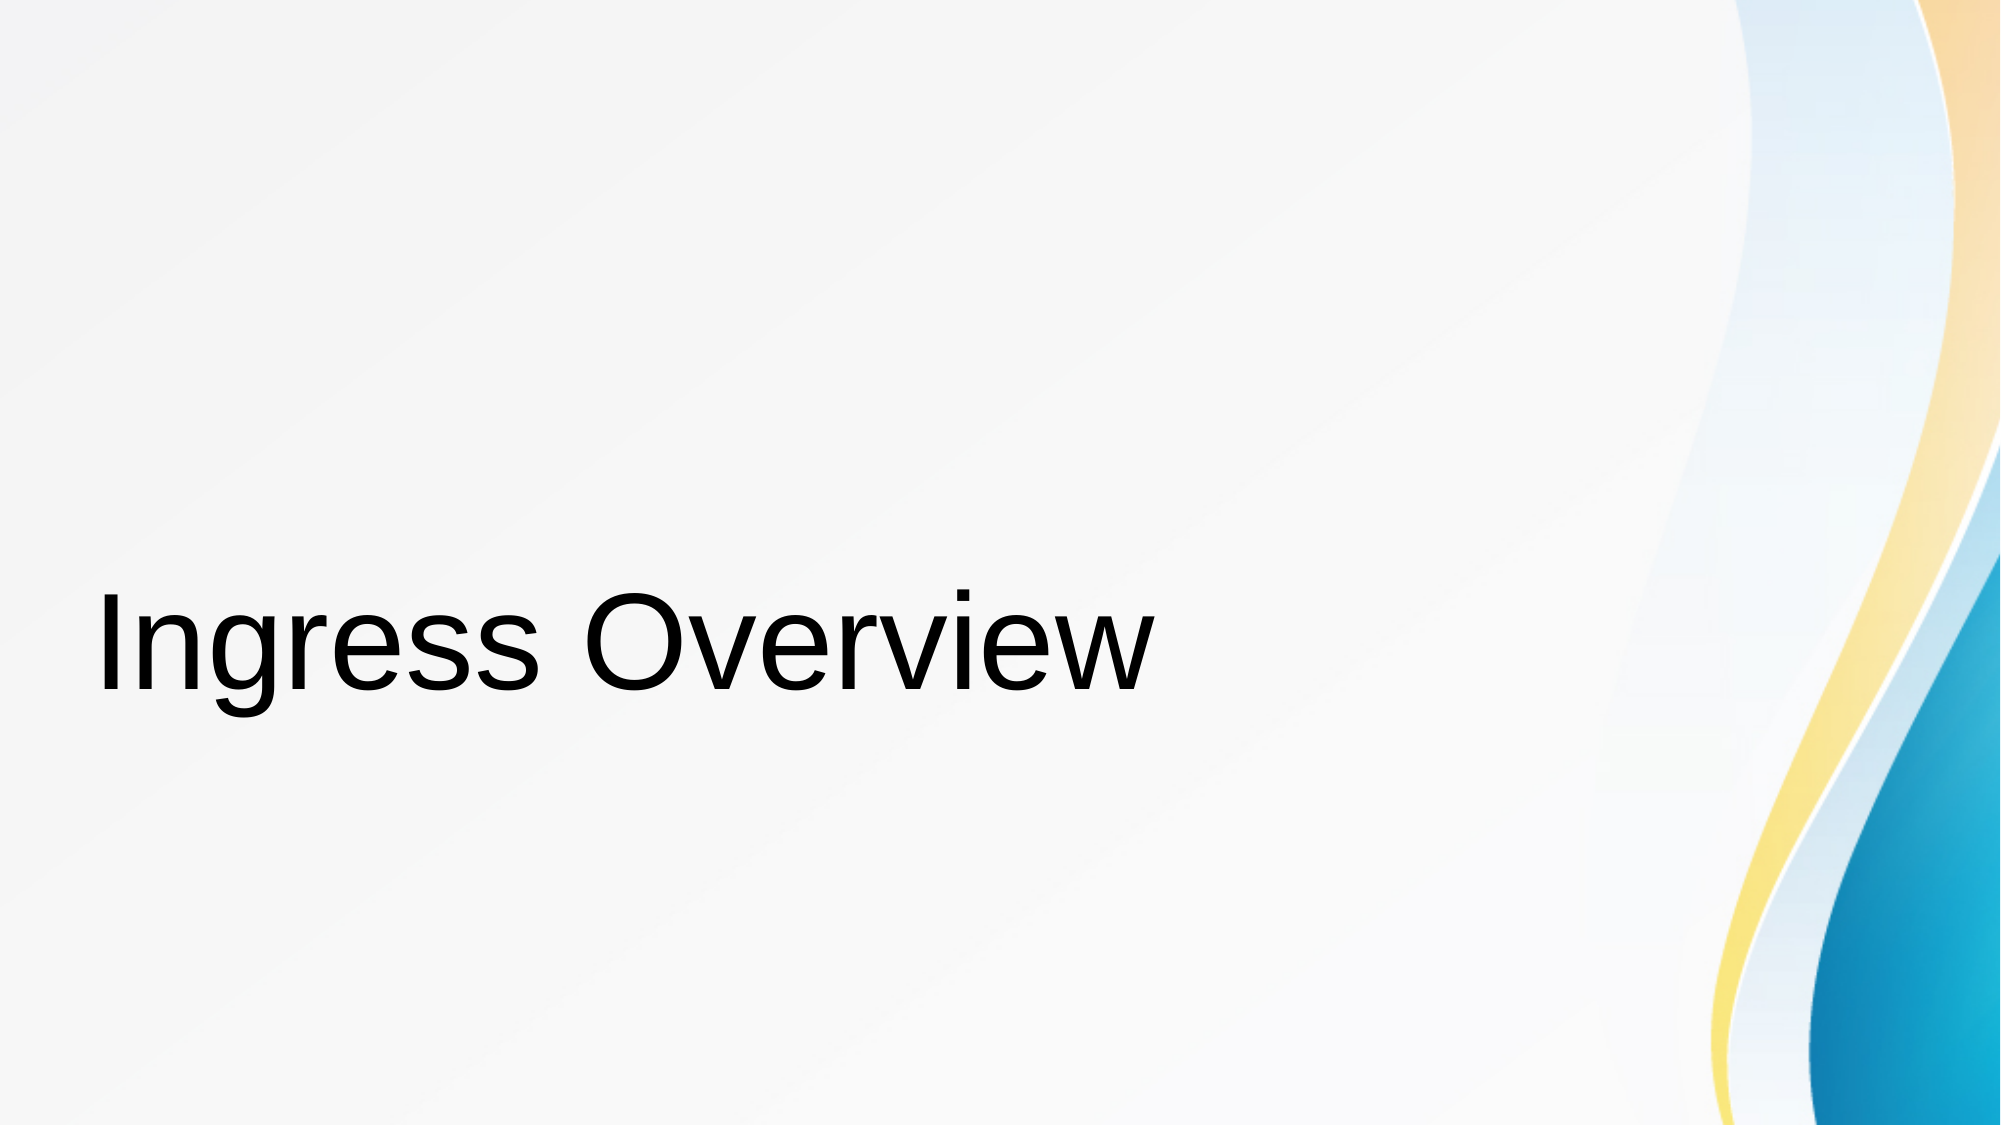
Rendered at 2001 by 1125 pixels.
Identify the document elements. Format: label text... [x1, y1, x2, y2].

title Ingress Overview [77, 364, 1642, 904]
picture [0, 0, 2001, 1125]
